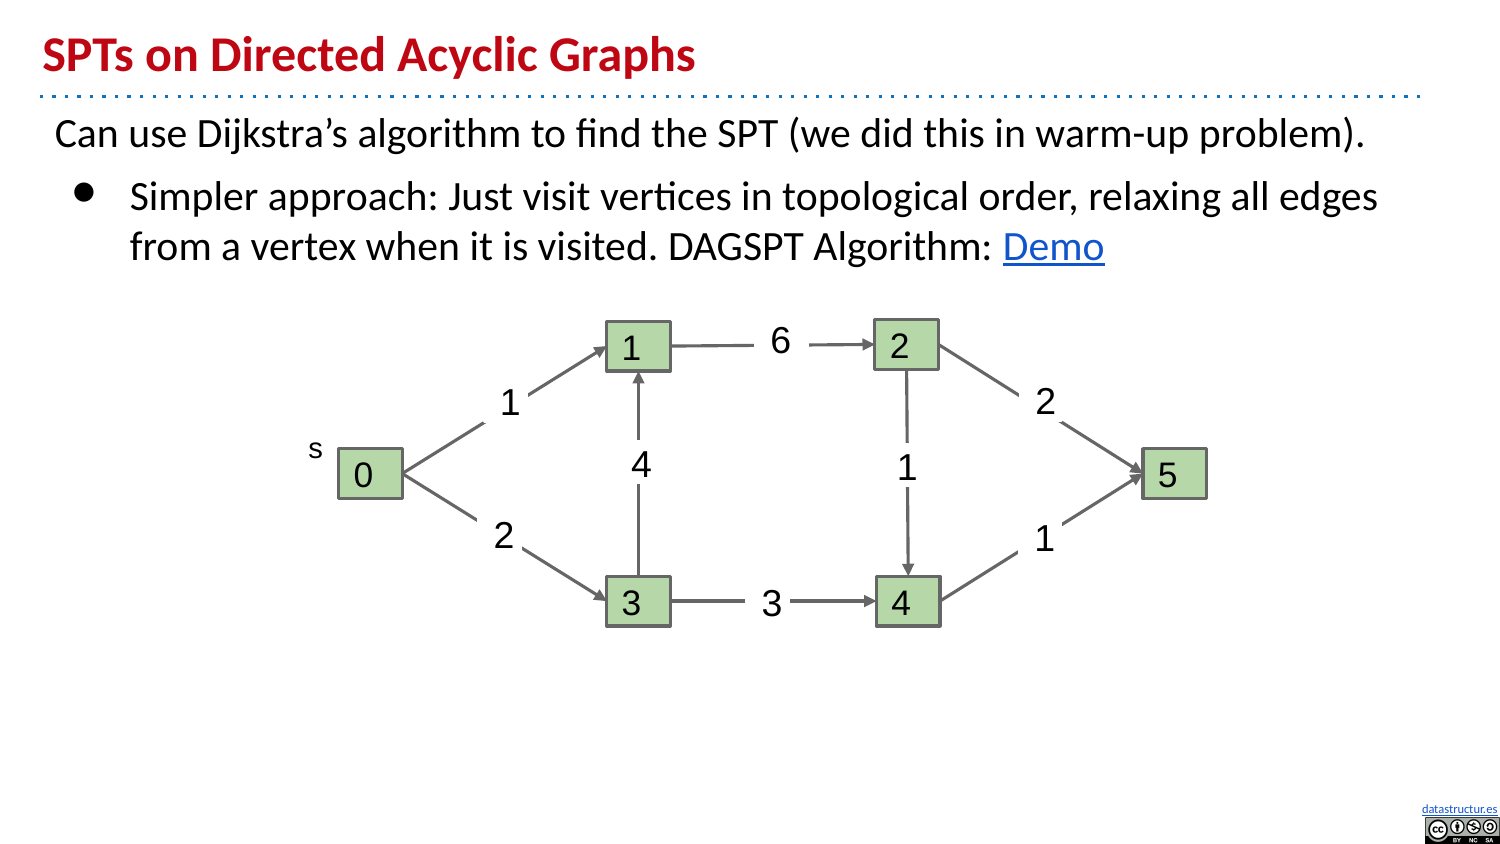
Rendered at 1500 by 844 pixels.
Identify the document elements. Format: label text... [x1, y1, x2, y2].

picture [1425, 817, 1500, 844]
title SPTs on Directed Acyclic Graphs [27, 15, 1378, 97]
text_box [293, 317, 1207, 627]
list Can use Dijkstra’s algorithm to find the SPT (we did this in warm-up problem). Simpler approach: Just visit vertices in topological order, relaxing all edges from a vertex when it is visited. DAGSPT Algorithm: Demo [39, 91, 1480, 279]
